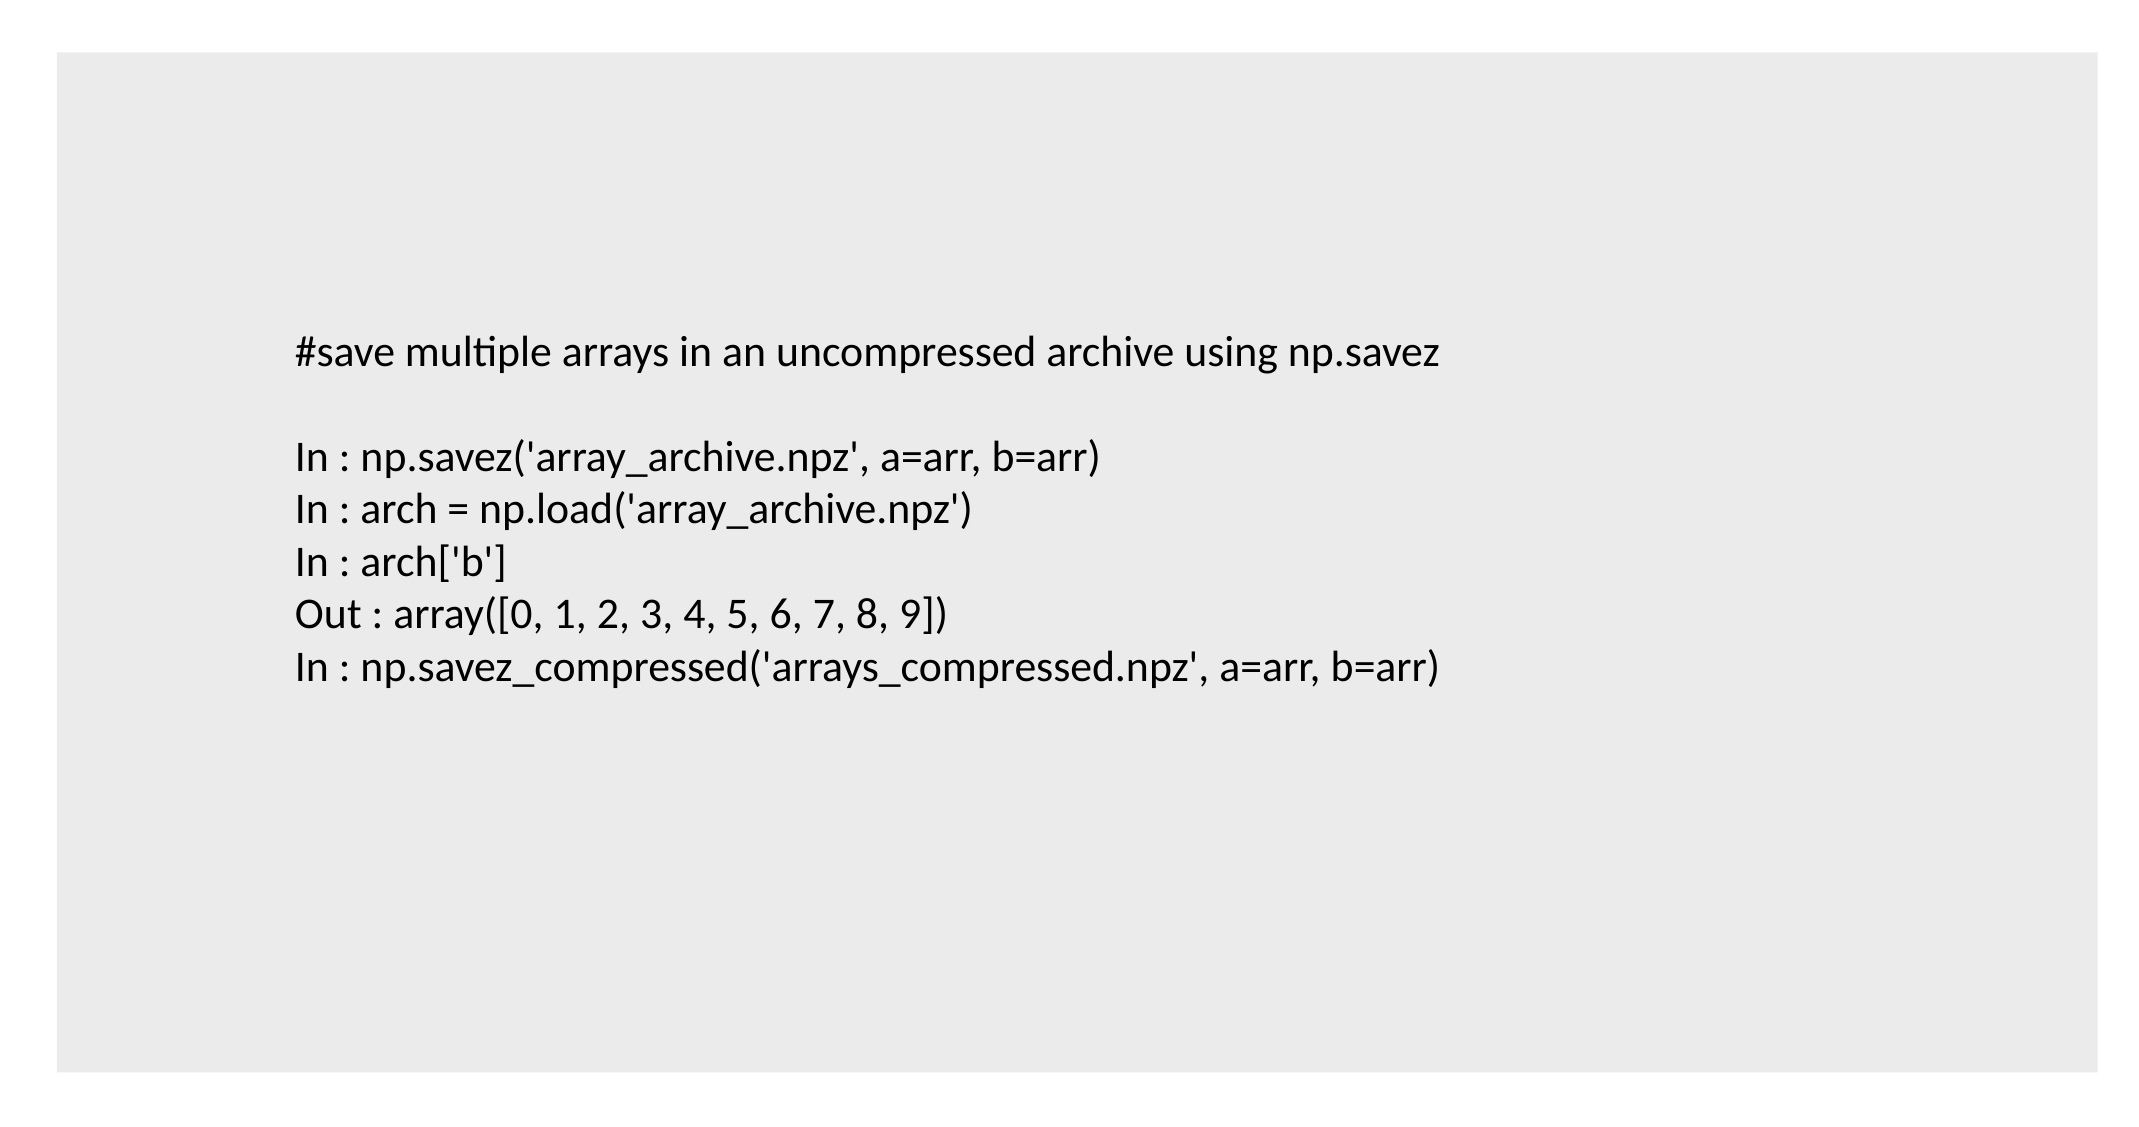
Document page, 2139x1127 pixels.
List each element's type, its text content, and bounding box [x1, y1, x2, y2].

text_box [56, 52, 2098, 1073]
text_box #save multiple arrays in an uncompressed archive using np.savez In : np.savez('array_archive.npz', a=arr, b=arr) In : arch = np.load('array_archive.npz') In : arch['b'] Out : array([0, 1, 2, 3, 4, 5, 6, 7, 8, 9]) In : np.savez_compressed('arrays_compressed.npz', a=arr, b=arr) [280, 315, 1578, 751]
